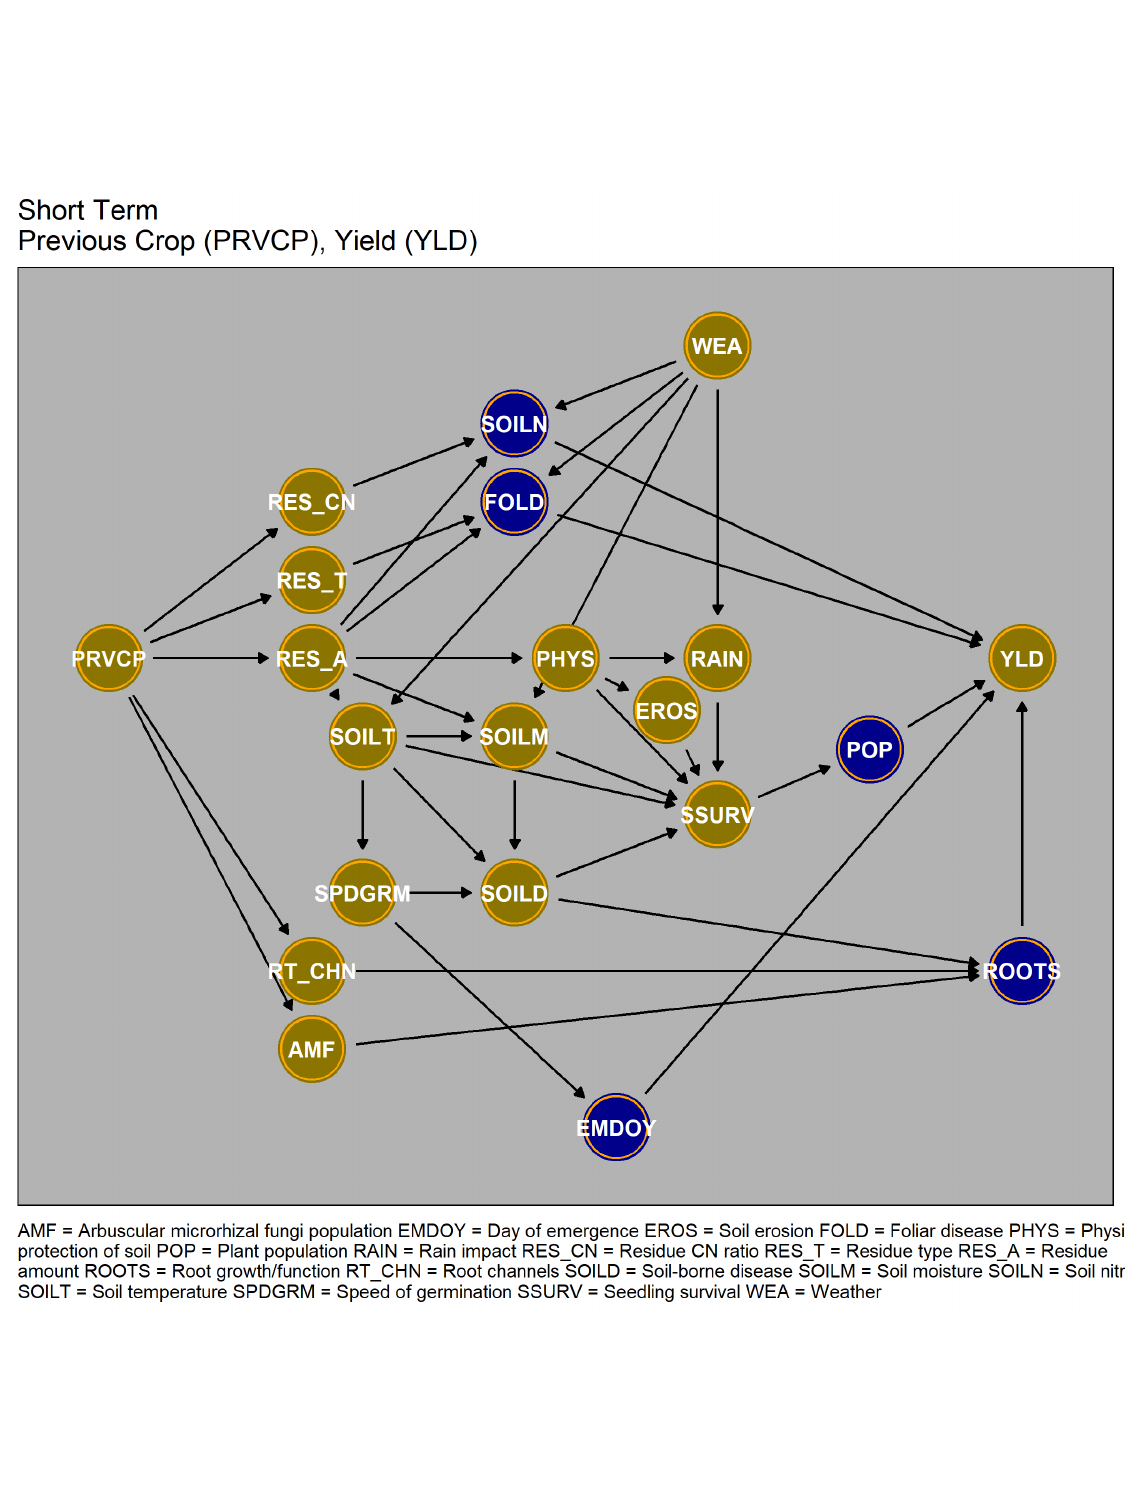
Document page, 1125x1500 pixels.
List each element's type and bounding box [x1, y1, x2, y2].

picture [0, 187, 1125, 1313]
